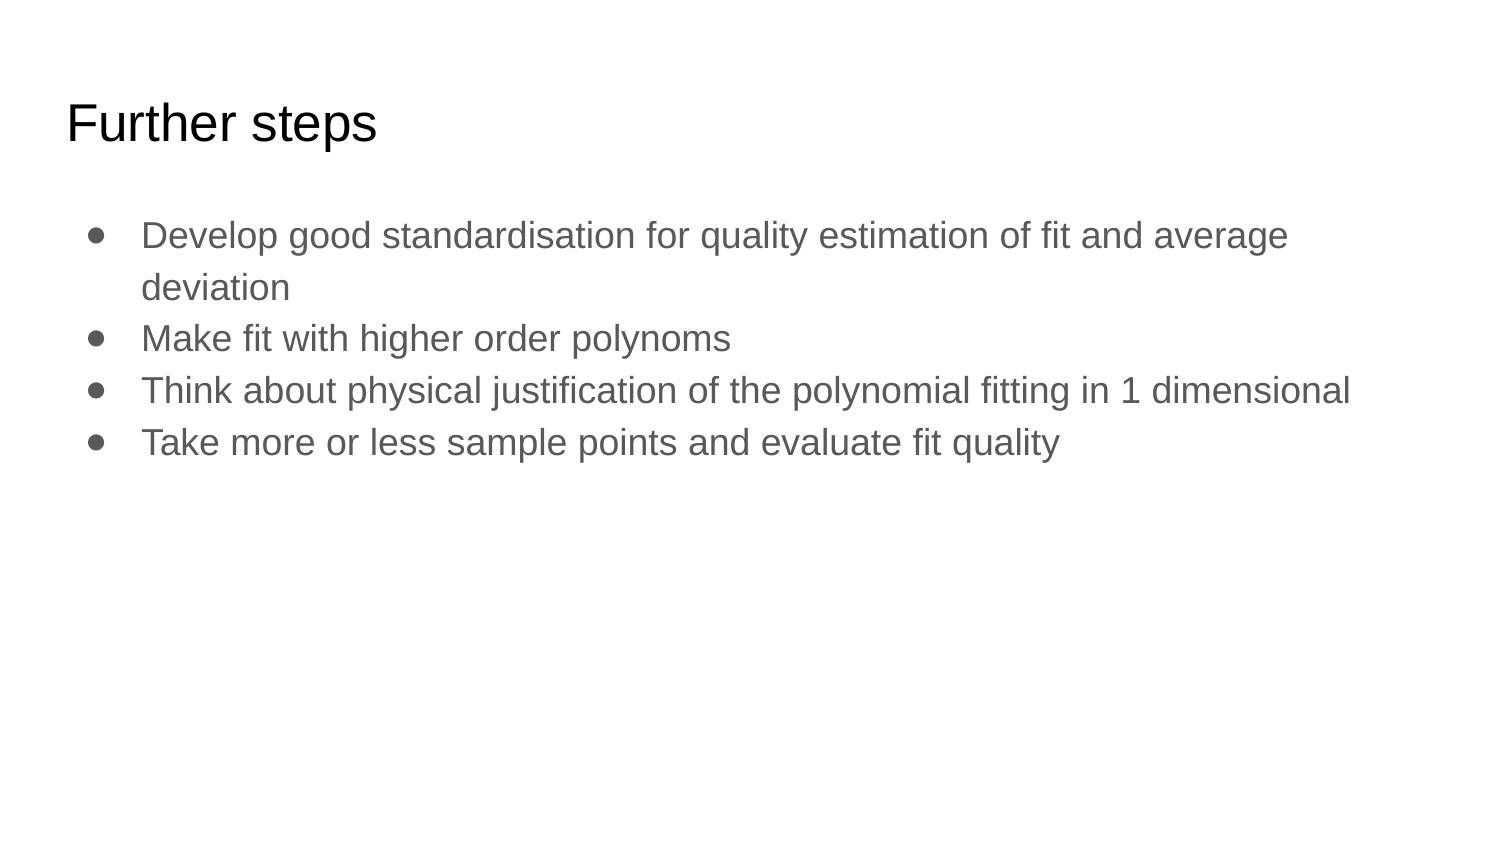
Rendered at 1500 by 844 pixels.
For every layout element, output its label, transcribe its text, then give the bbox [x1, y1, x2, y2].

list Develop good standardisation for quality estimation of fit and average deviation Make fit with higher order polynoms Think about physical justification of the polynomial fitting in 1 dimensional Take more or less sample points and evaluate fit quality [51, 189, 1449, 750]
title Further steps [51, 72, 1449, 167]
